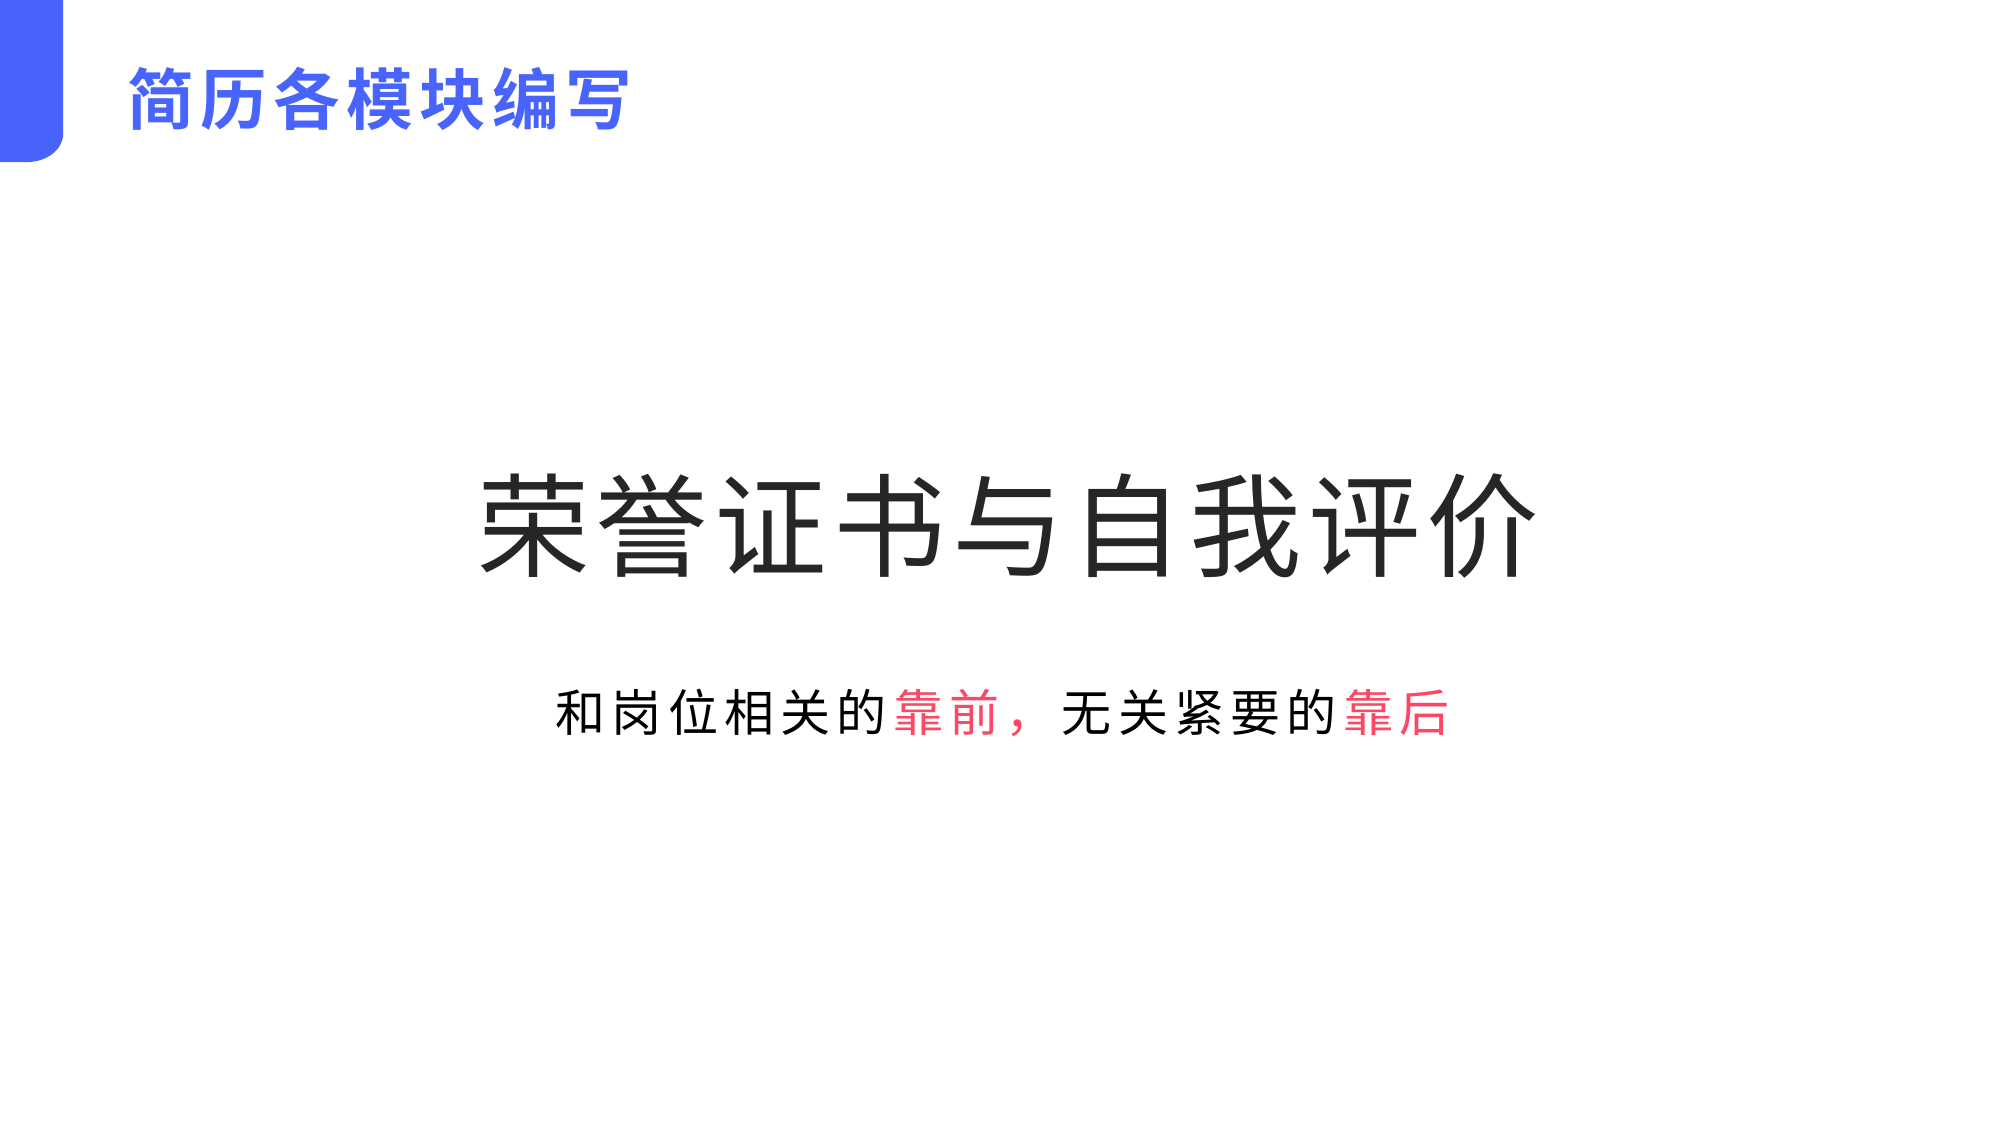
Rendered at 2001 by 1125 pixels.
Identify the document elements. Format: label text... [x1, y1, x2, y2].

text_box 荣誉证书与自我评价 [462, 410, 1604, 599]
text_box 和岗位相关的靠前，无关紧要的靠后 [540, 637, 1502, 750]
title 简历各模块编写 [112, 33, 1913, 145]
